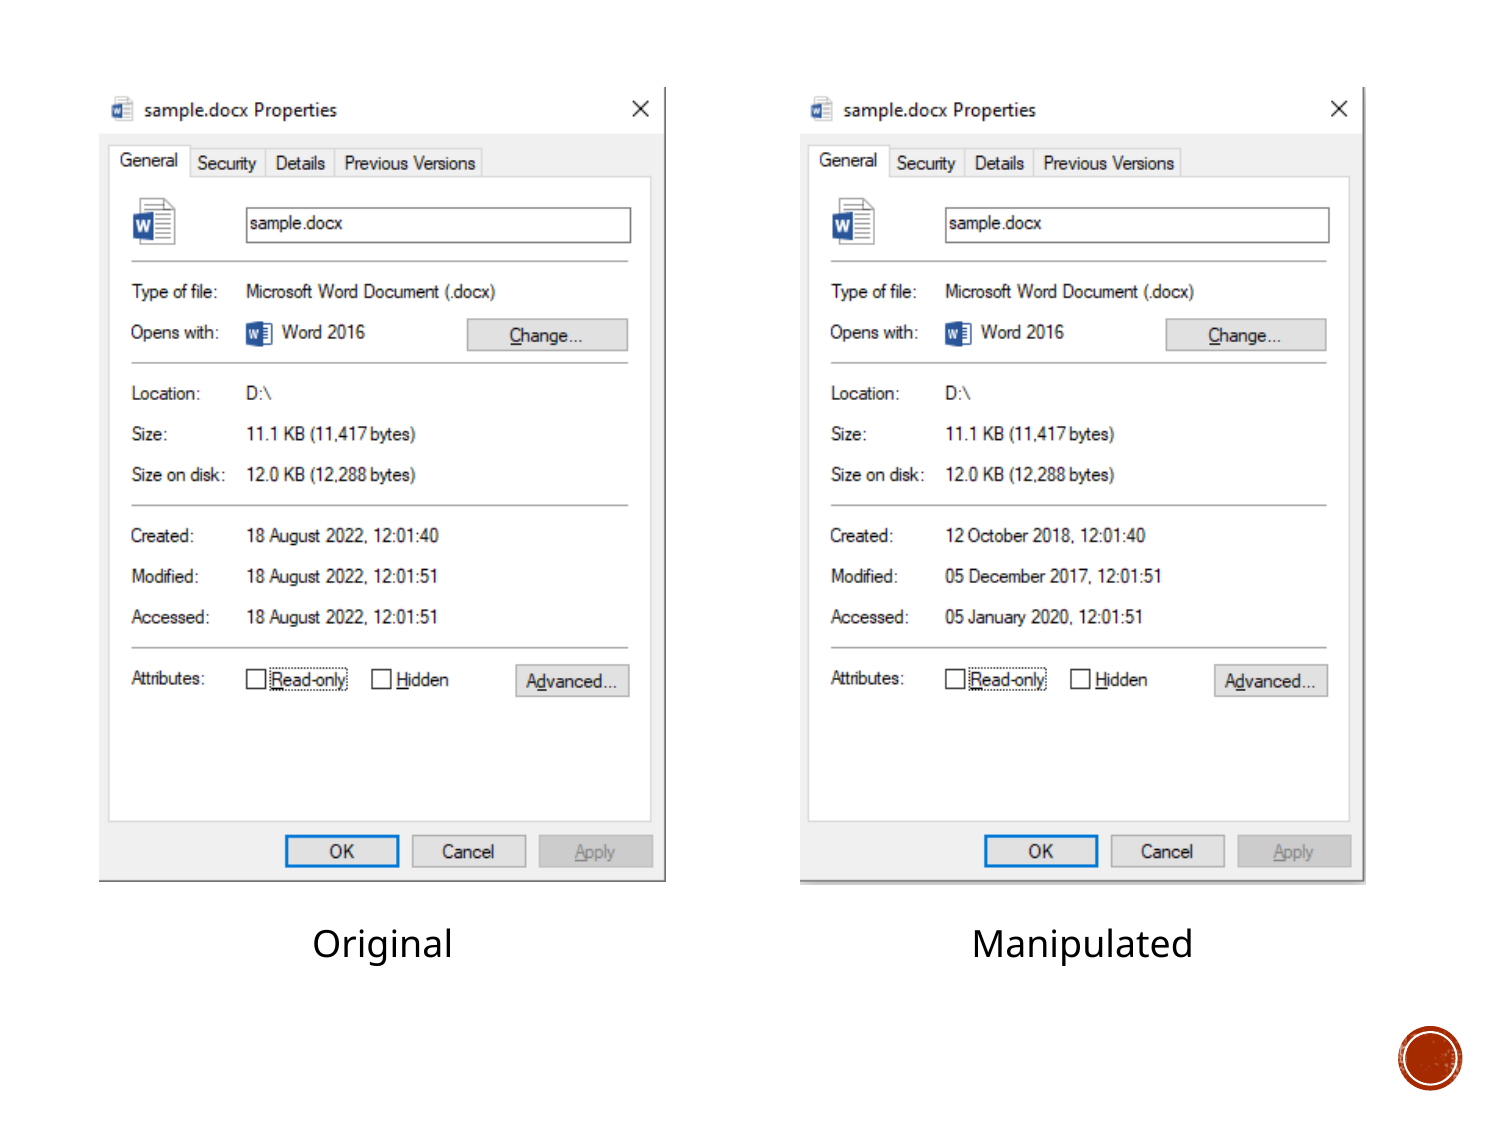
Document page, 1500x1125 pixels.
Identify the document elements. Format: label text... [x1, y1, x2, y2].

text_box Manipulated [956, 912, 1209, 973]
picture [99, 87, 666, 882]
text_box Original [297, 912, 469, 973]
picture [800, 87, 1366, 885]
